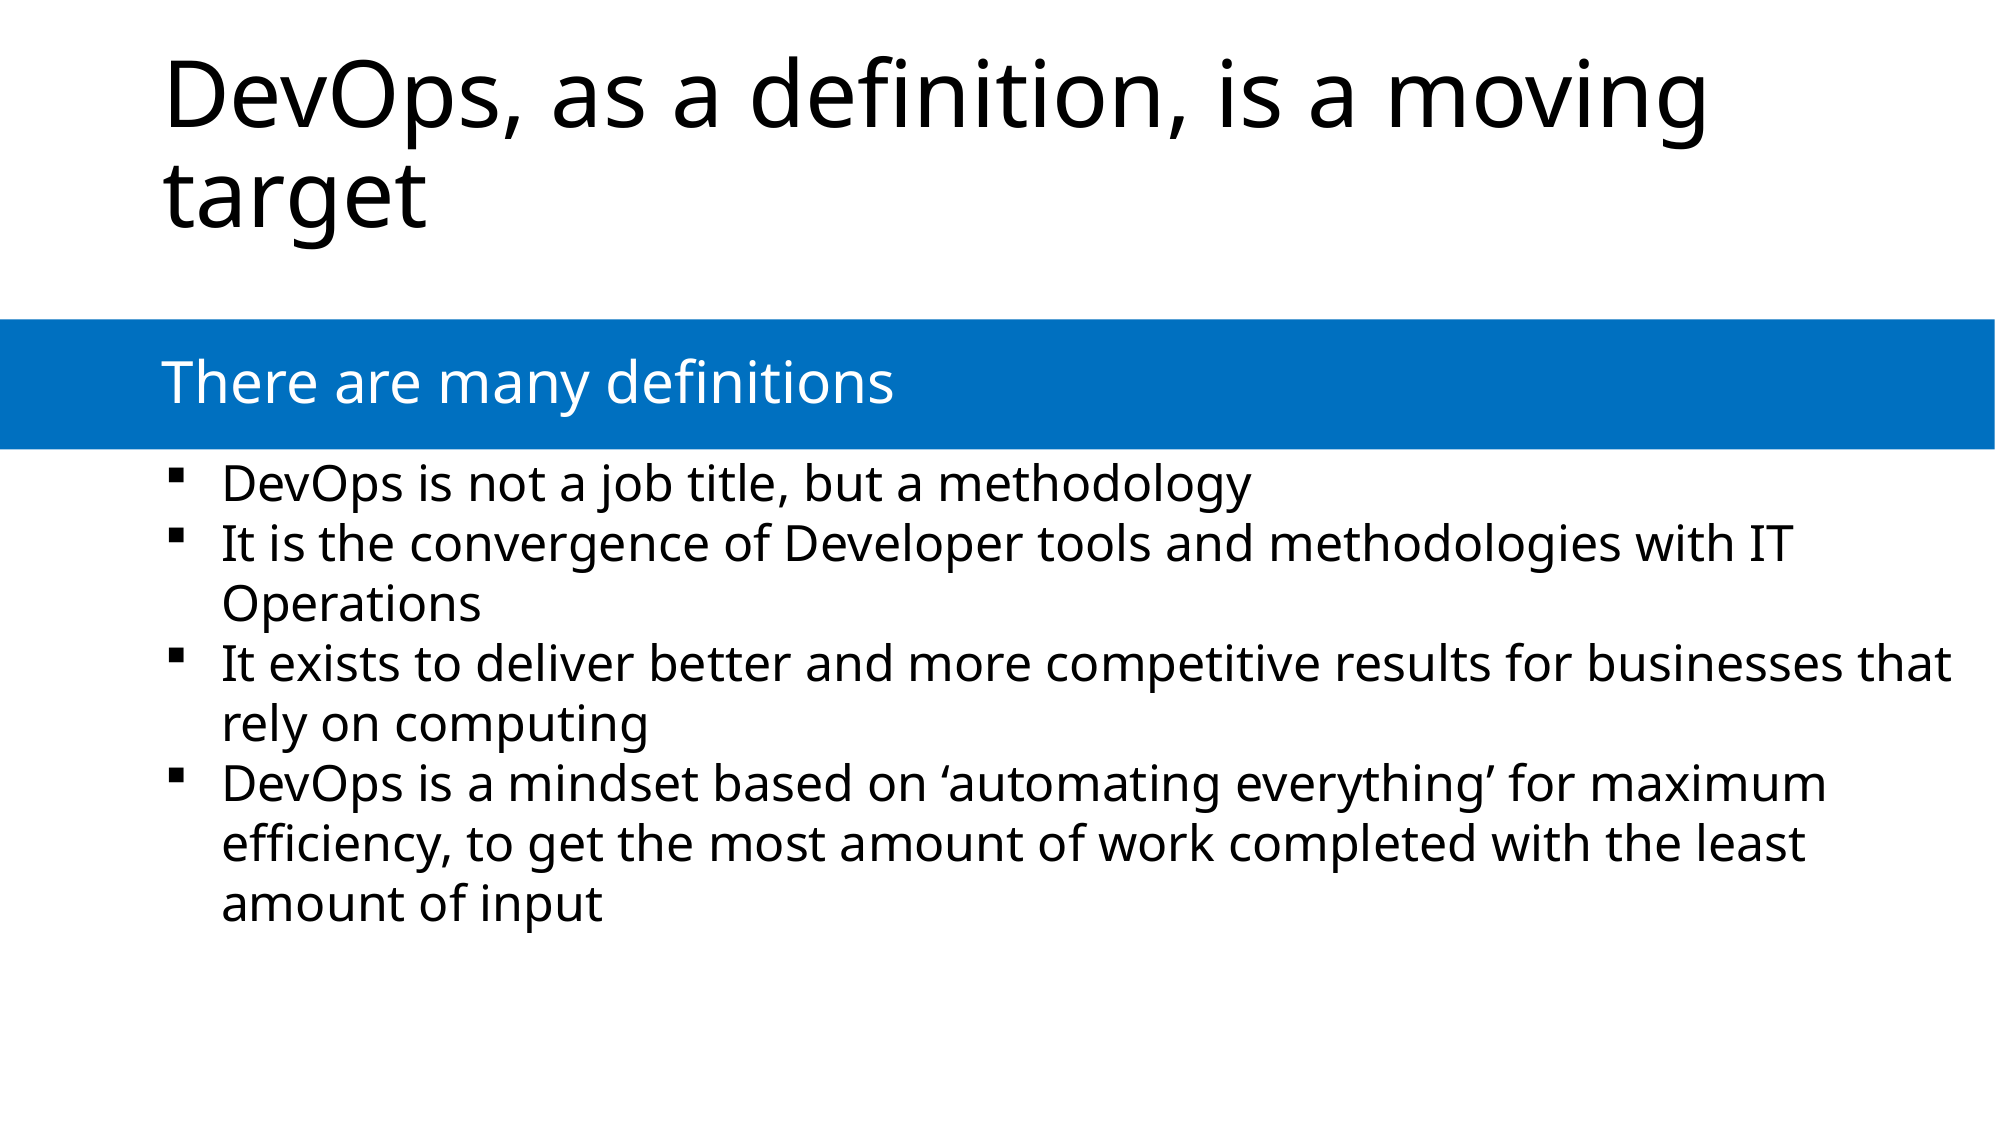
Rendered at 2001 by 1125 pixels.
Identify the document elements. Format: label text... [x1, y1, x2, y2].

title DevOps, as a definition, is a moving target [147, 38, 1863, 256]
text_box DevOps is not a job title, but a methodology It is the convergence of Developer tools and methodologies with IT Operations It exists to deliver better and more competitive results for businesses that rely on computing DevOps is a mindset based on ‘automating everything’ for maximum efficiency, to get the most amount of work completed with the least amount of input [0, 450, 2000, 999]
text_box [0, 319, 2000, 450]
